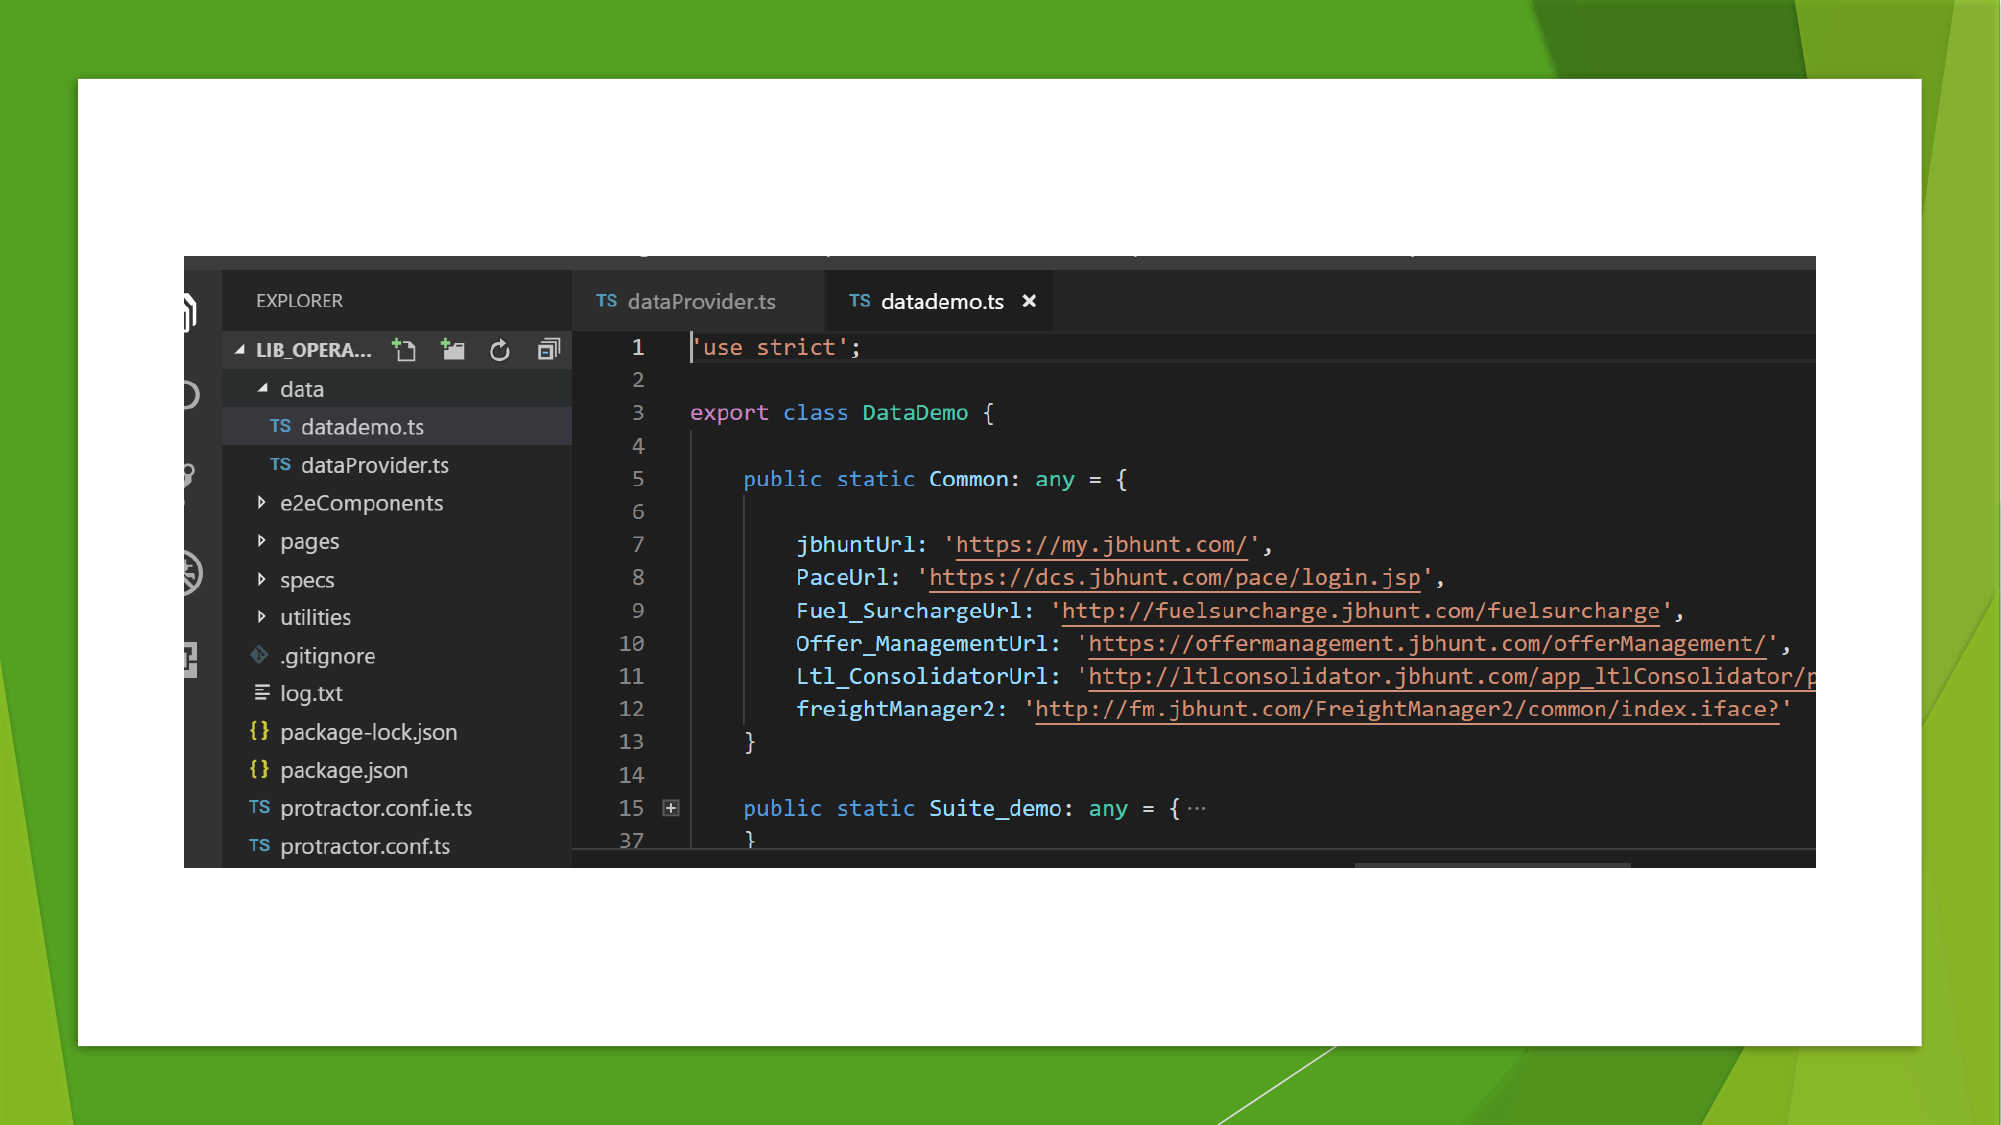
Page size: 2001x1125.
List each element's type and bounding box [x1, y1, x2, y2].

list [184, 255, 1817, 869]
text_box [0, 0, 2000, 1125]
